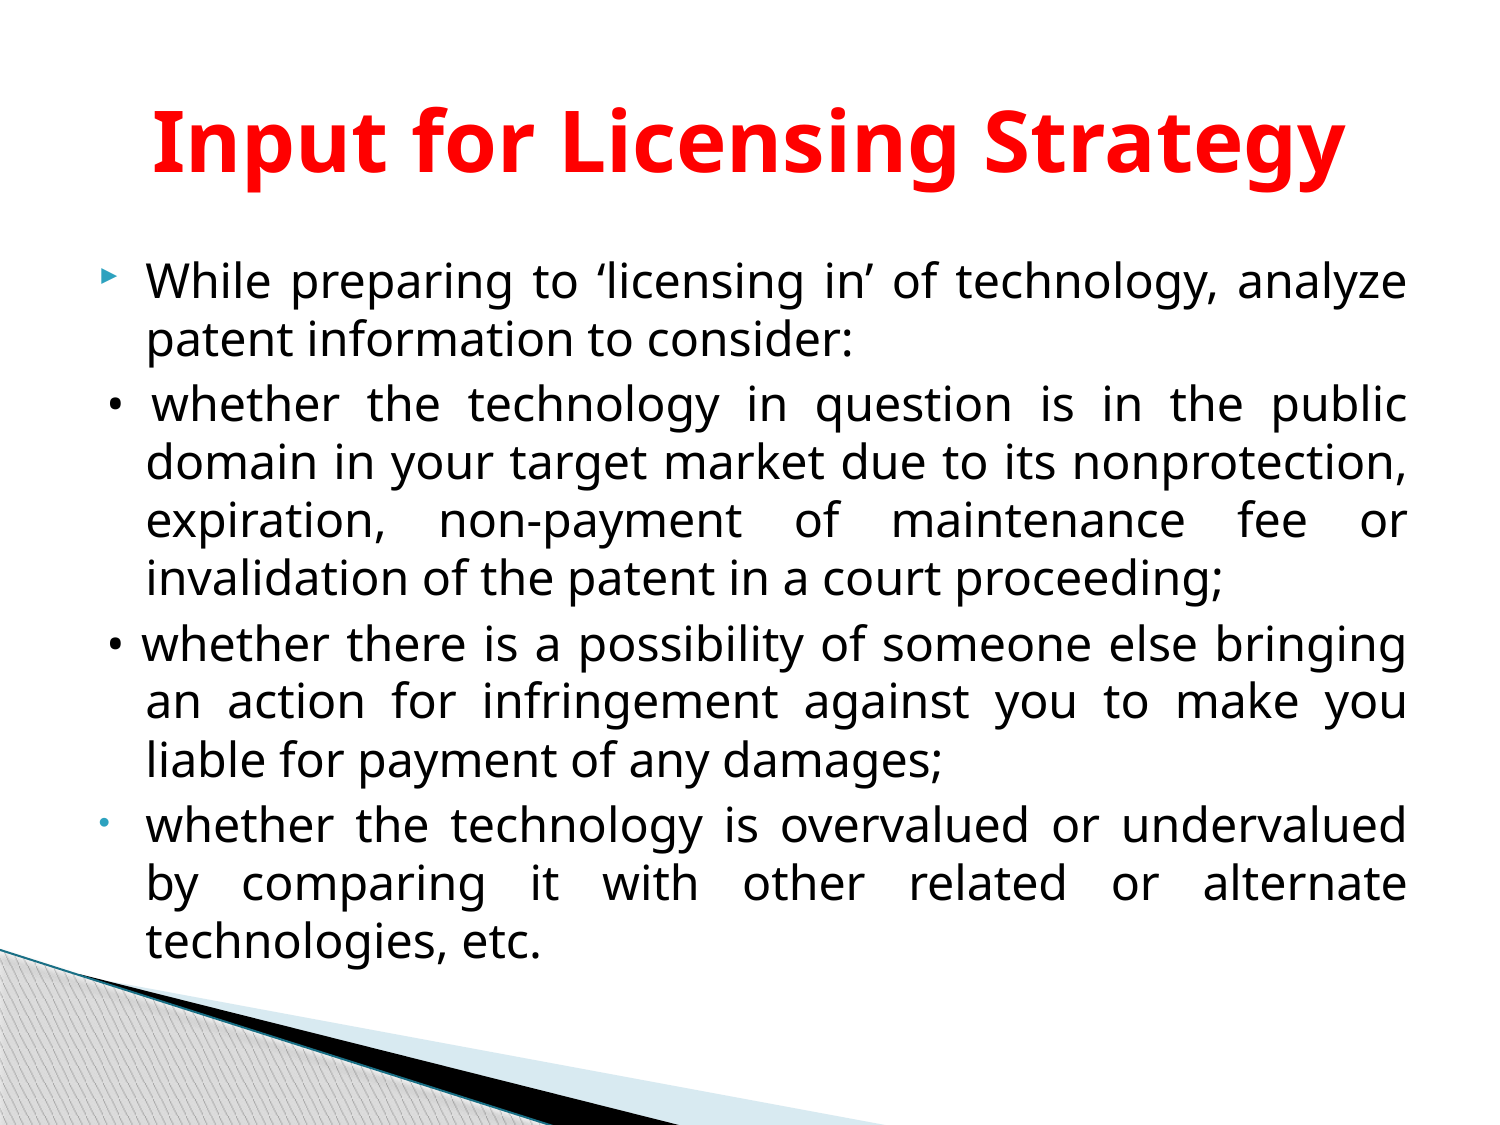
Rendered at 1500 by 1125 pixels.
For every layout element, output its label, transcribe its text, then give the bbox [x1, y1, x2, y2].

list While preparing to ‘licensing in’ of technology, analyze patent information to consider: • whether the technology in question is in the public domain in your target market due to its nonprotection, expiration, non-payment of maintenance fee or invalidation of the patent in a court proceeding; • whether there is a possibility of someone else bringing an action for infringement against you to make you liable for payment of any damages; whether the technology is overvalued or undervalued by comparing it with other related or alternate technologies, etc. [75, 243, 1425, 986]
title Input for Licensing Strategy [75, 45, 1425, 233]
